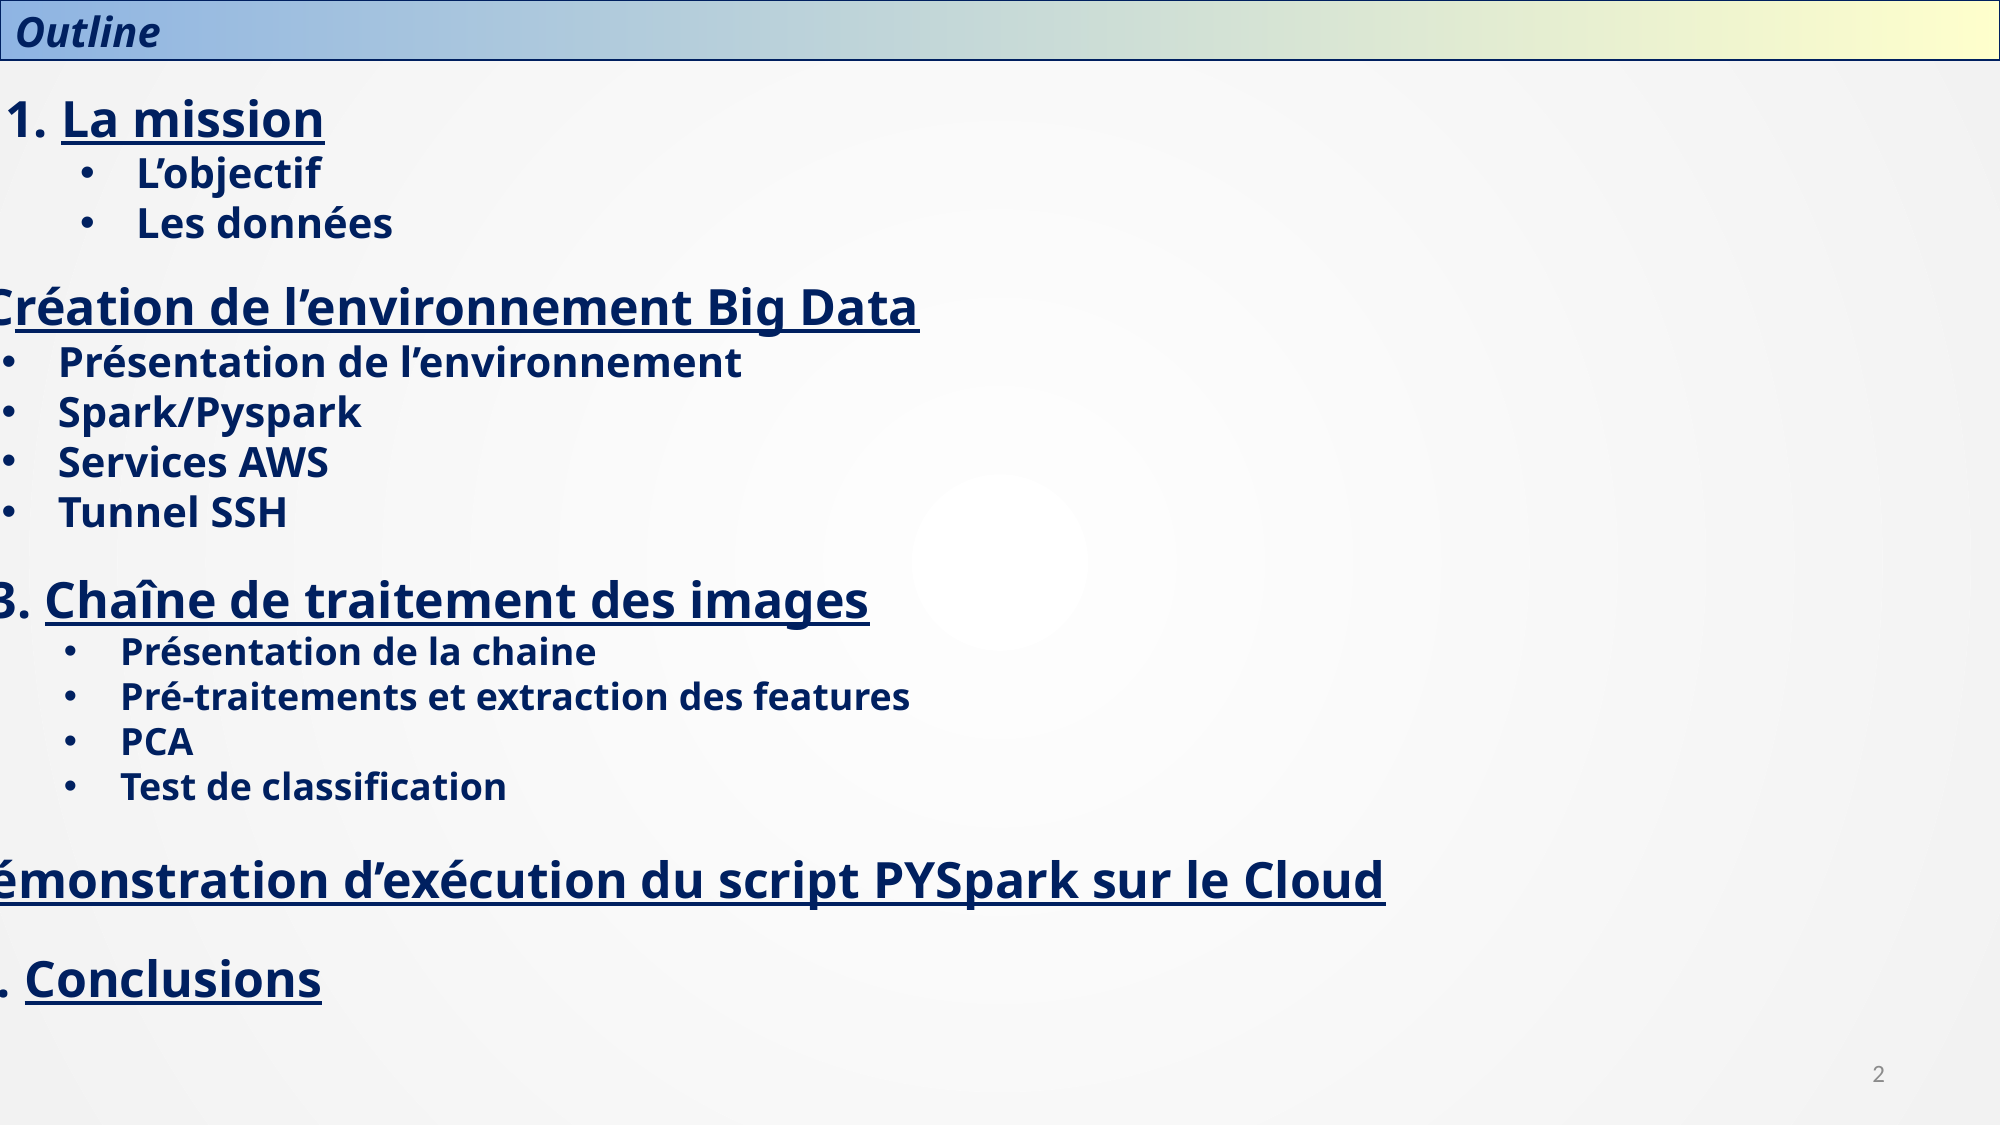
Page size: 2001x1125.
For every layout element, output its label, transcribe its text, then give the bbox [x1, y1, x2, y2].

text_box 5. Conclusions [0, 940, 450, 1076]
slide_number 2 [1433, 1042, 1900, 1103]
text_box 3. Chaîne de traitement des images Présentation de la chaine Pré-traitements et extraction des features PCA Test de classification [0, 560, 927, 841]
text_box Outline [0, 0, 2000, 60]
text_box 2. Création de l’environnement Big Data Présentation de l’environnement Spark/Pyspark Services AWS Tunnel SSH [0, 268, 1047, 644]
text_box 4. Démonstration d’exécution du script PYSpark sur le Cloud [0, 841, 1514, 916]
text_box 1. La mission L’objectif Les données [0, 79, 453, 255]
